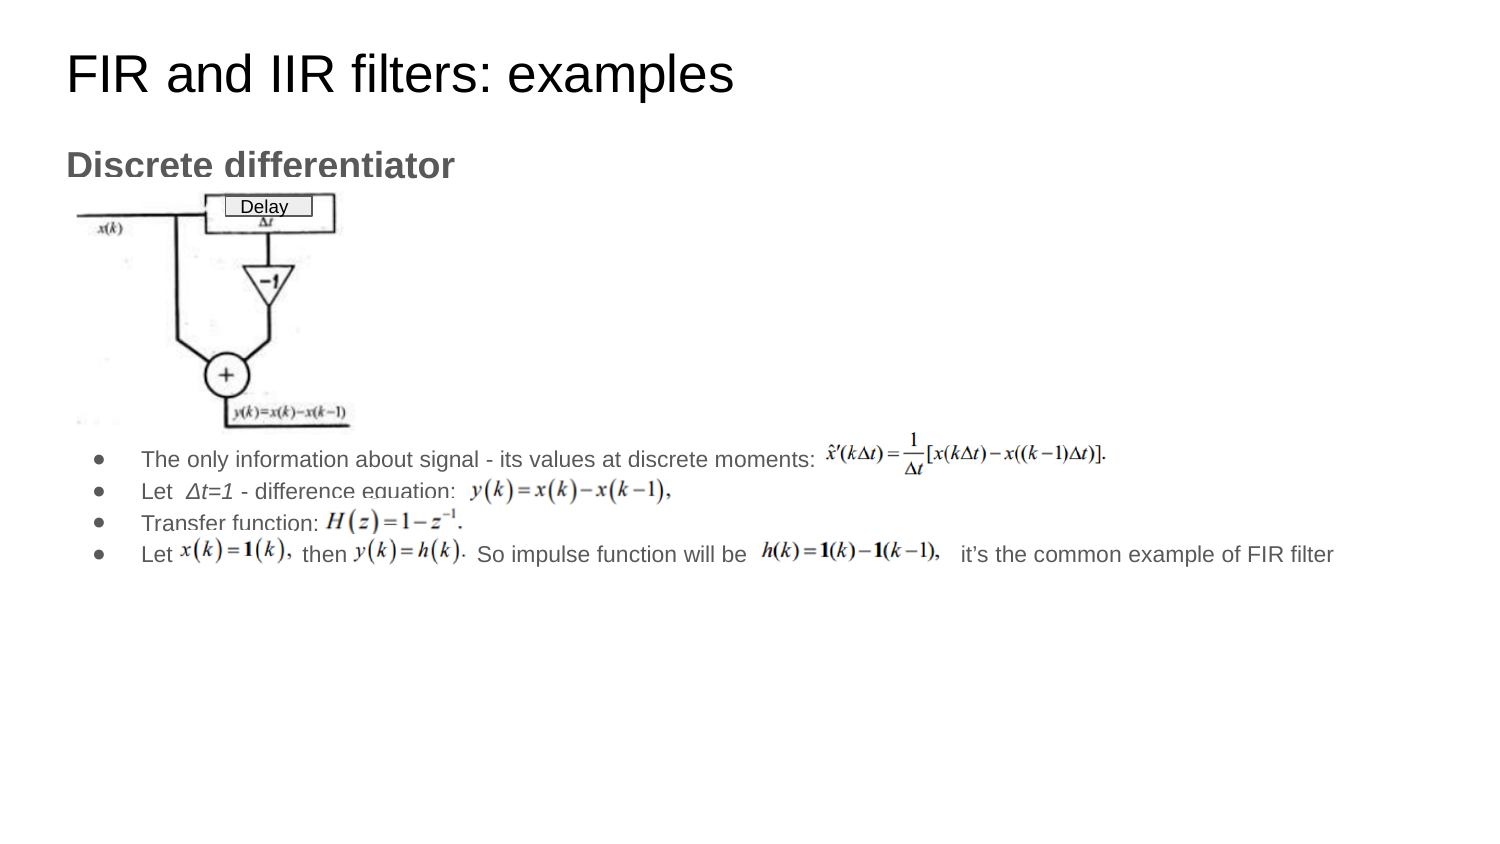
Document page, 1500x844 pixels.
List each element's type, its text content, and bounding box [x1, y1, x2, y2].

picture [318, 466, 681, 567]
picture [749, 528, 951, 573]
picture [174, 530, 295, 576]
picture [816, 421, 1113, 482]
picture [67, 177, 388, 440]
list Discrete differentiator The only information about signal - its values at discrete moments: Let Δt=1 - difference equation: Transfer function: Let then So impulse function will be it’s the common example of FIR filter [51, 118, 1449, 824]
title FIR and IIR filters: examples [51, 24, 1449, 118]
